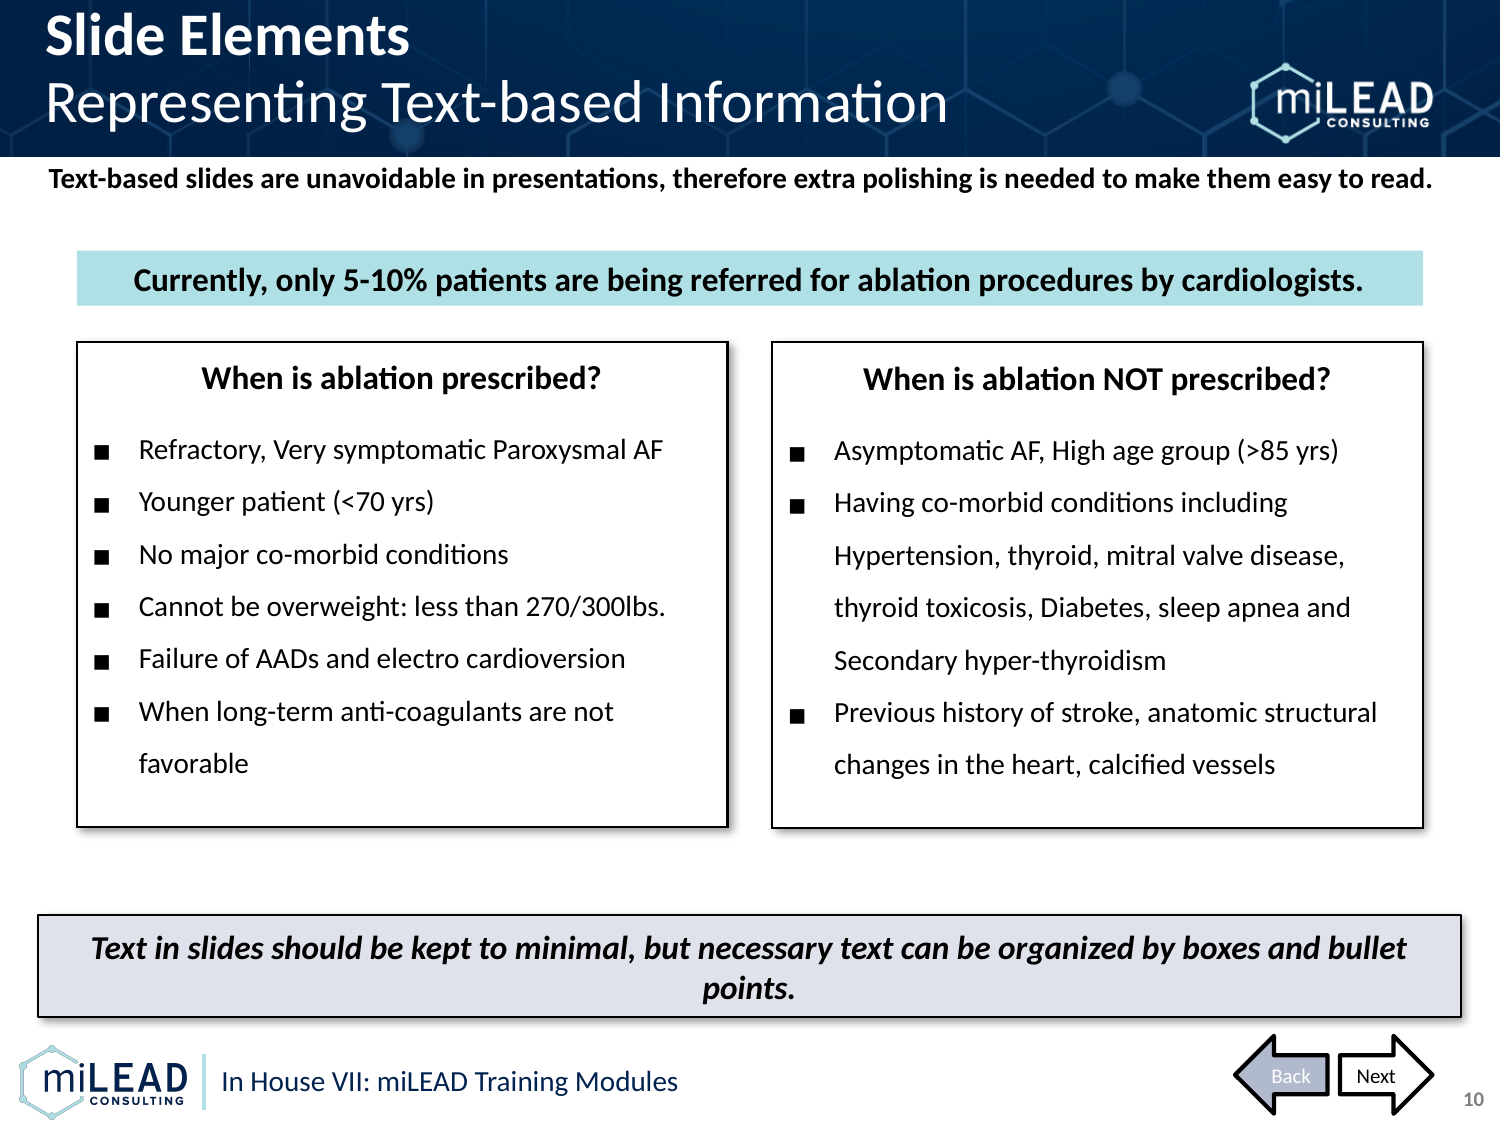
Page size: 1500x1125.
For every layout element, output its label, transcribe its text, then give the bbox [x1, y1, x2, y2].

text_box Next [1339, 1035, 1433, 1114]
list Slide Elements [30, 18, 1286, 57]
list Text-based slides are unavoidable in presentations, therefore extra polishing is needed to make them easy to read. [33, 156, 1451, 192]
text_box Text in slides should be kept to minimal, but necessary text can be organized by boxes and bullet points. [38, 914, 1461, 1018]
text_box Currently, only 5-10% patients are being referred for ablation procedures by cardiologists. [76, 250, 1424, 306]
text_box Back [1235, 1035, 1328, 1114]
picture [0, 0, 1500, 157]
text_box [76, 341, 728, 828]
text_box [772, 341, 1424, 864]
list Representing Text-based Information [30, 86, 1246, 141]
picture [0, 201, 1500, 1125]
